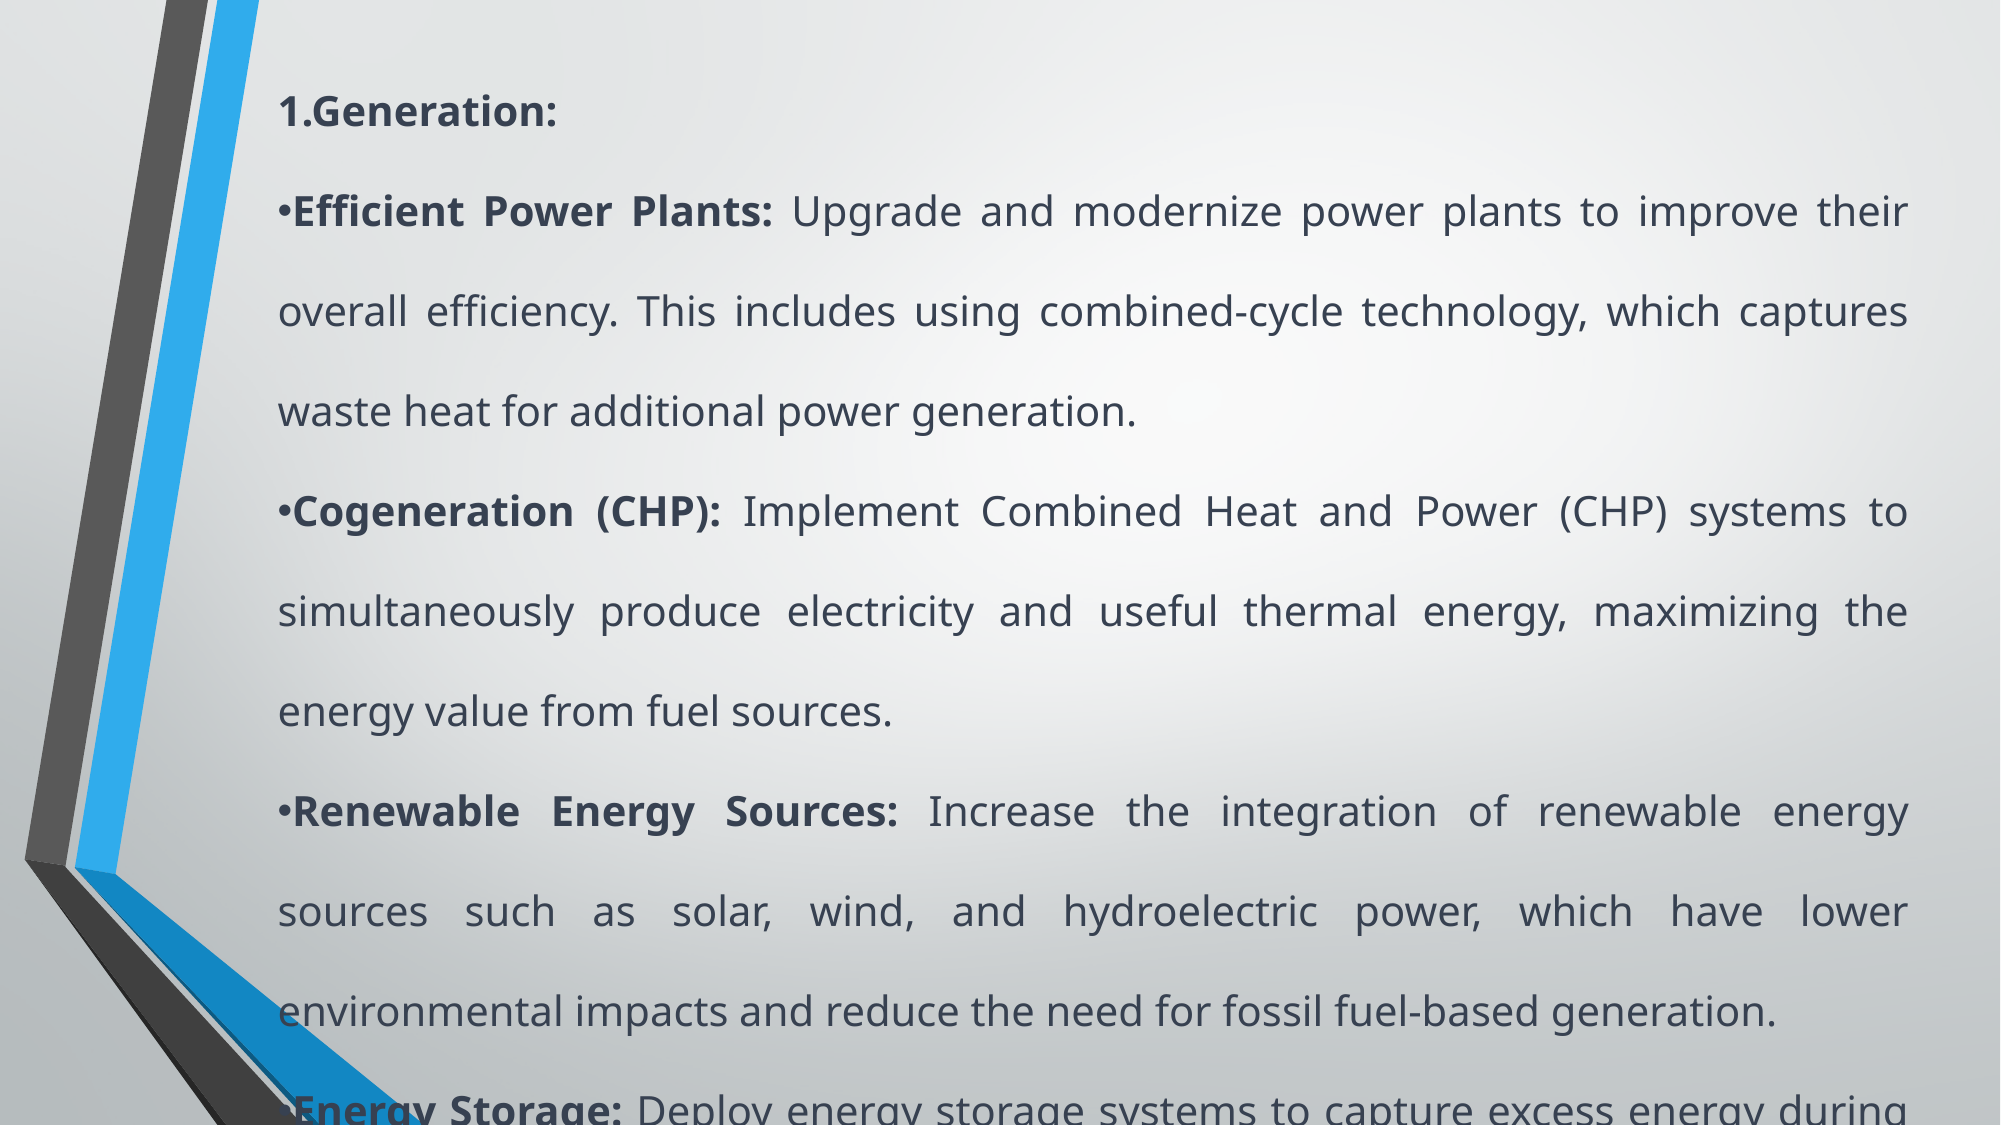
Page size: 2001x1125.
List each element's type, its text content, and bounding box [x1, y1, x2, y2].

text_box 1.Generation: Efficient Power Plants: Upgrade and modernize power plants to improve their overall efficiency. This includes using combined-cycle technology, which captures waste heat for additional power generation. Cogeneration (CHP): Implement Combined Heat and Power (CHP) systems to simultaneously produce electricity and useful thermal energy, maximizing the energy value from fuel sources. Renewable Energy Sources: Increase the integration of renewable energy sources such as solar, wind, and hydroelectric power, which have lower environmental impacts and reduce the need for fossil fuel-based generation. Energy Storage: Deploy energy storage systems to capture excess energy during periods of low demand and release it during high-demand times, enhancing grid stability and efficiency. Gas Turbine Upgrades: Retrofit gas turbines with advanced materials and technologies to improve combustion efficiency and reduce emissions. [262, 27, 1925, 1125]
